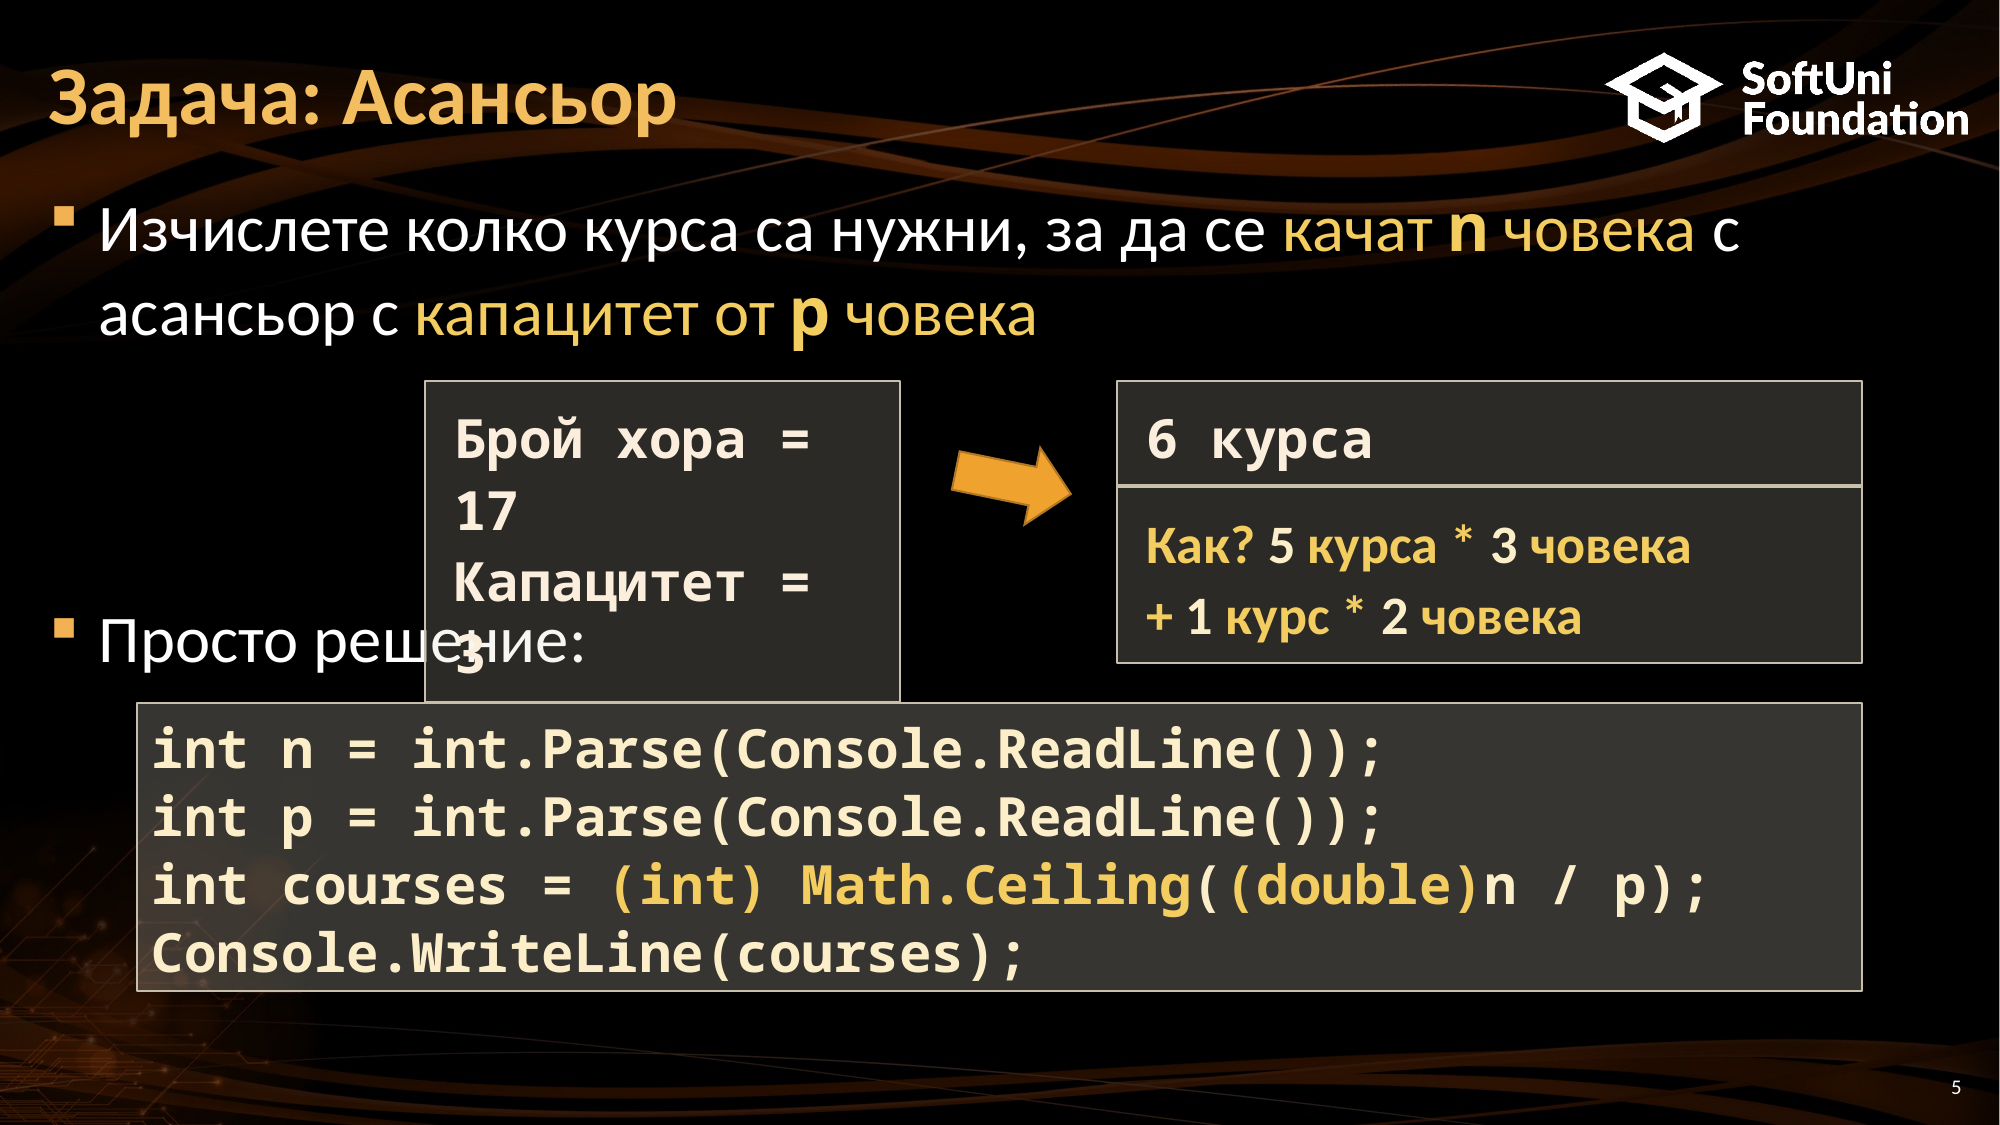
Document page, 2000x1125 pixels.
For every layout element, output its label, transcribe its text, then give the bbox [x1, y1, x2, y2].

title Задача: Асансьор [30, 6, 1602, 189]
picture [0, 0, 2000, 1125]
text_box [950, 445, 1073, 527]
text_box Брой хора = 17 Капацитет = 3 [424, 380, 900, 702]
list Изчислете колко курса са нужни, за да се качат n човека с асансьор с капацитет от p човека Просто решение: [31, 174, 1968, 1089]
slide_number 5 [1897, 1089, 1968, 1103]
text_box 6 курса [1117, 380, 1863, 484]
text_box int n = int.Parse(Console.ReadLine()); int p = int.Parse(Console.ReadLine()); int courses = (int) Math.Ceiling((double)n / p); Console.WriteLine(courses); [137, 703, 1863, 991]
text_box Как? 5 курса * 3 човека + 1 курс * 2 човека [1117, 484, 1863, 663]
